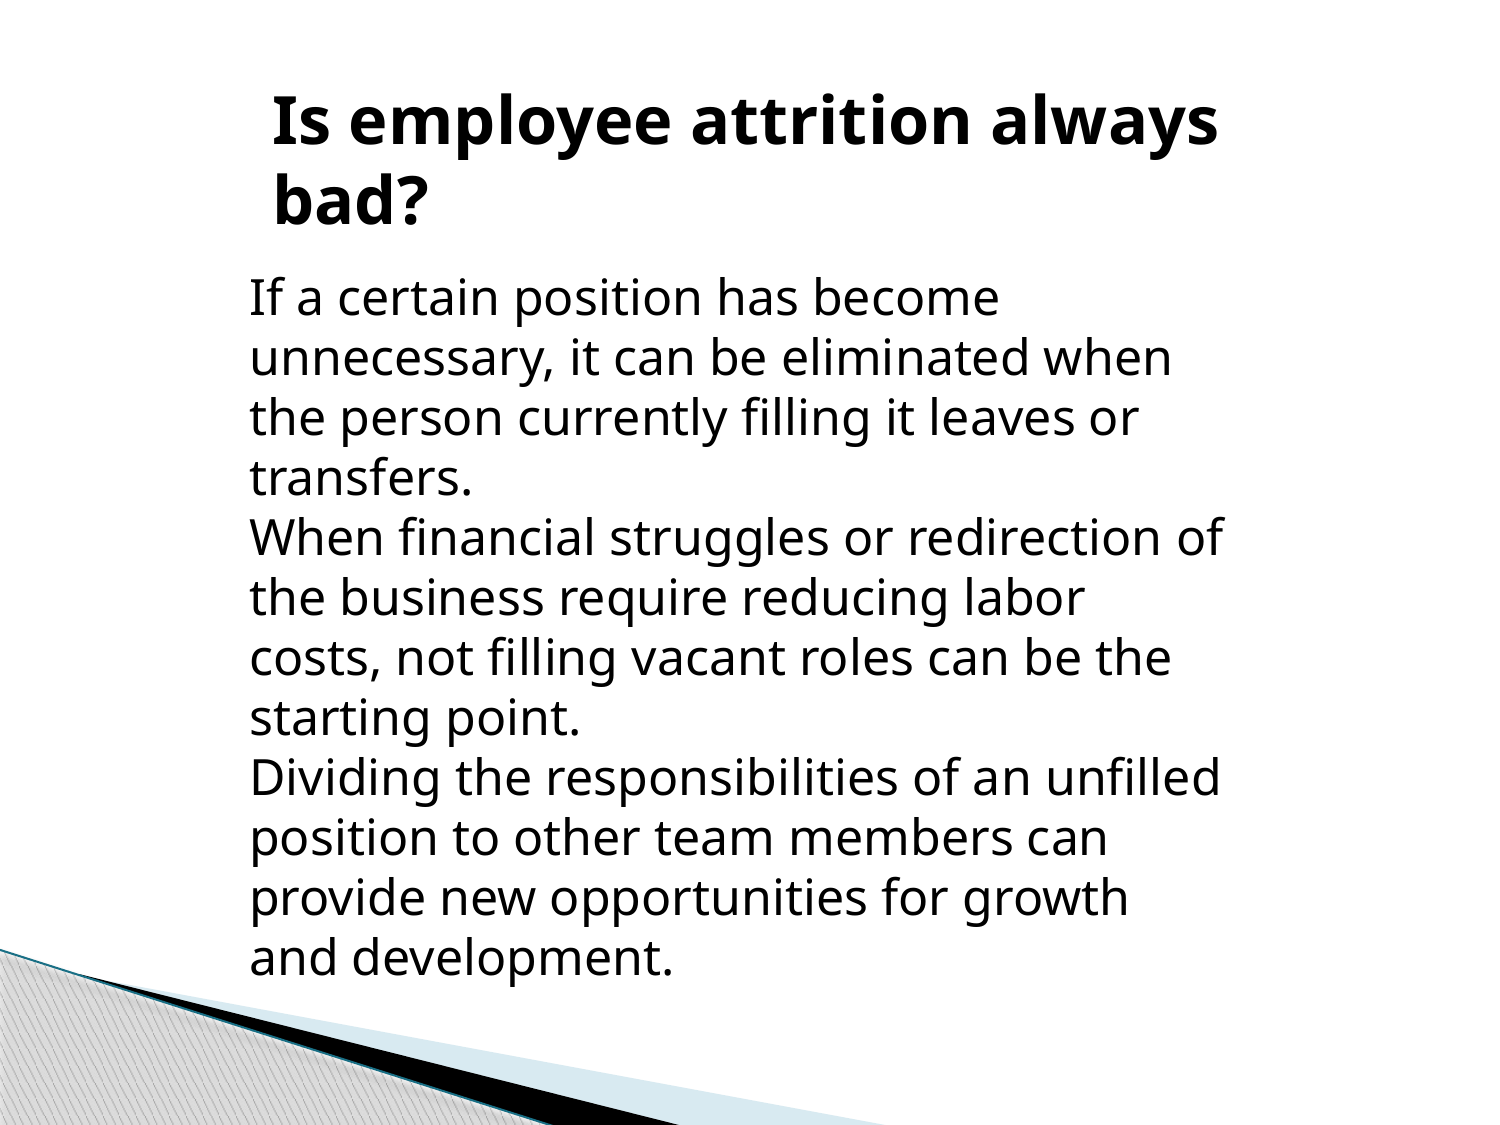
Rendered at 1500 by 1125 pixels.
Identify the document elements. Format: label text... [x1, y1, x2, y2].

text_box If a certain position has become unnecessary, it can be eliminated when the person currently filling it leaves or transfers. When financial struggles or redirection of the business require reducing labor costs, not filling vacant roles can be the starting point. Dividing the responsibilities of an unfilled position to other team members can provide new opportunities for growth and development. [234, 257, 1243, 993]
text_box Is employee attrition always bad? [257, 70, 1296, 245]
